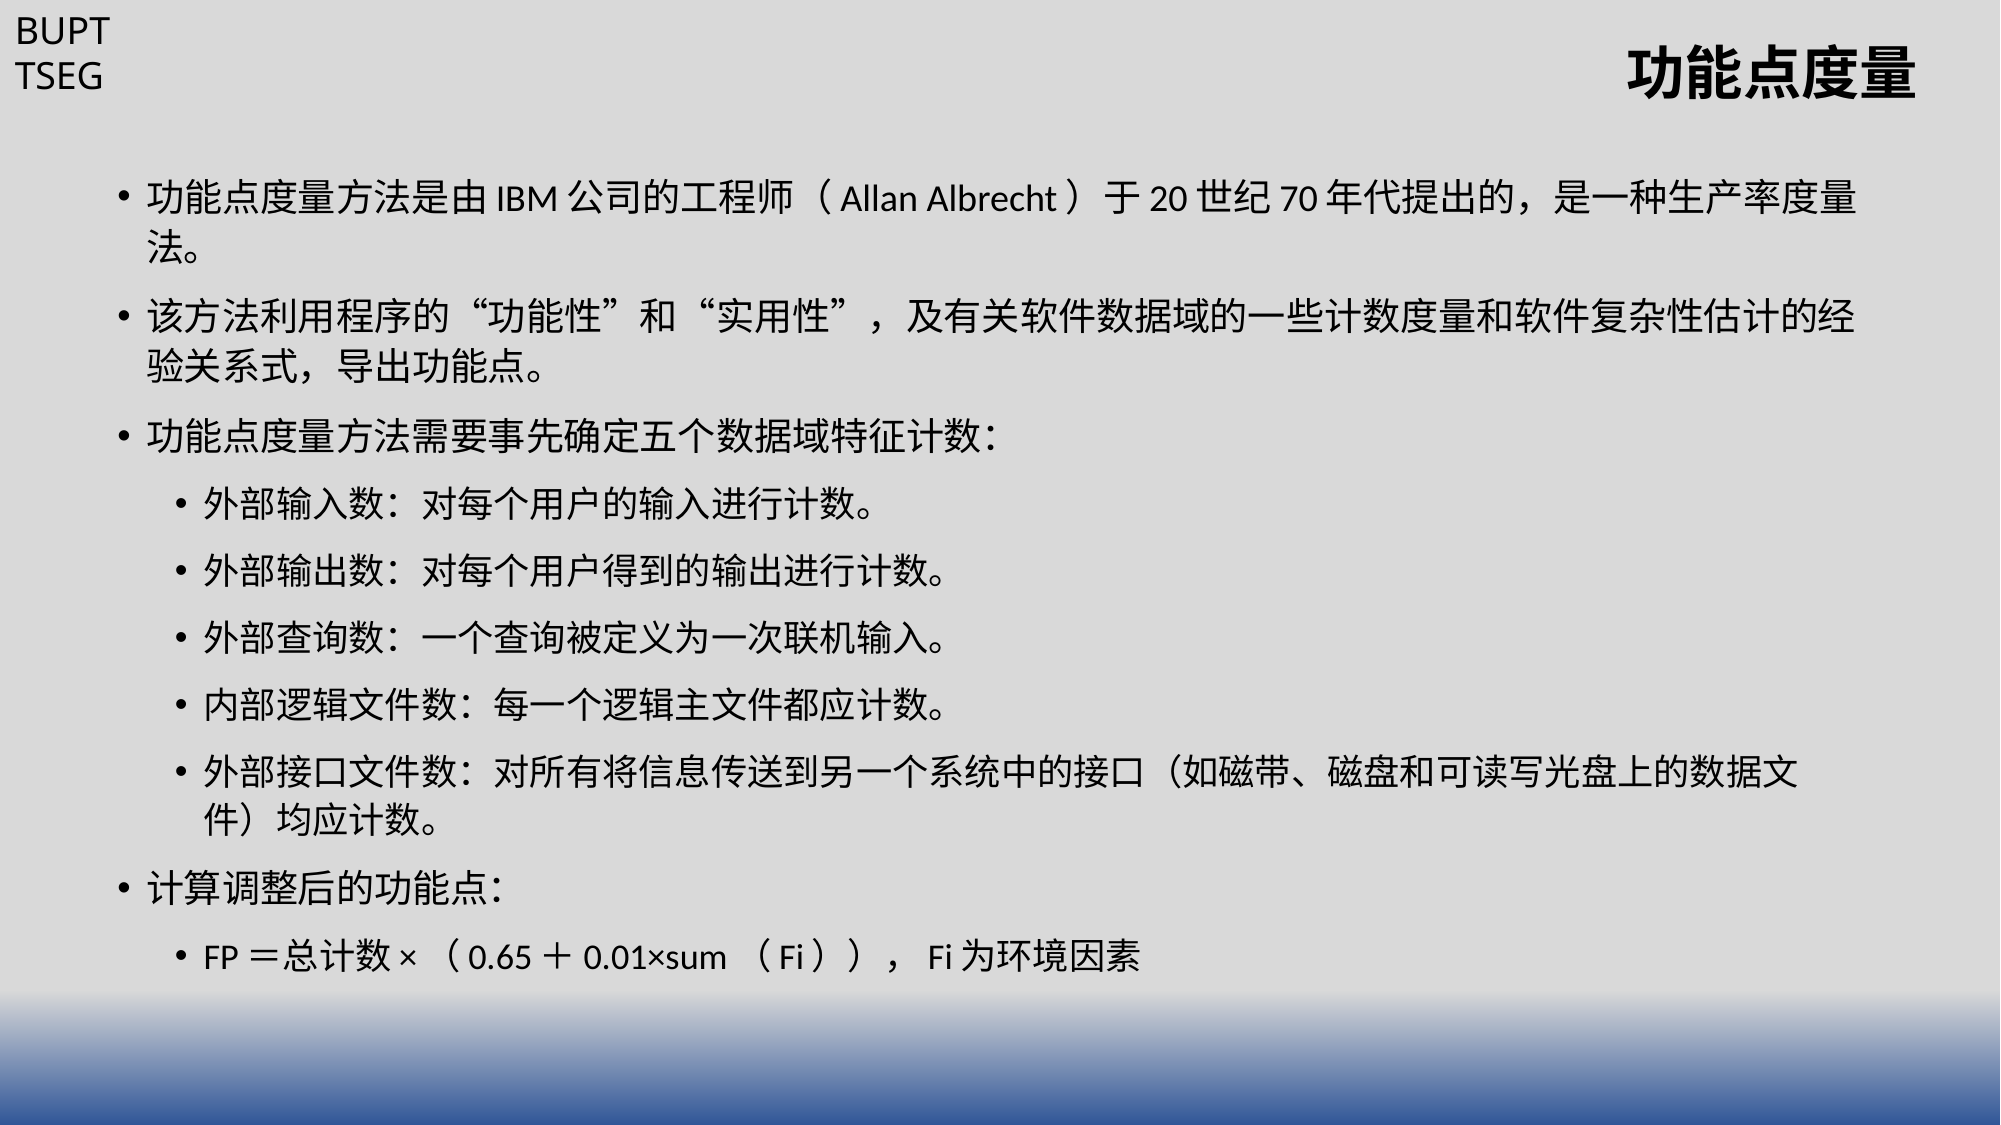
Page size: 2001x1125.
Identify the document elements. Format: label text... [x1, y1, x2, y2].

list 功能点度量方法是由IBM公司的工程师（Allan Albrecht）于20世纪70年代提出的，是一种生产率度量法。 该方法利用程序的“功能性”和“实用性”，及有关软件数据域的一些计数度量和软件复杂性估计的经验关系式，导出功能点。 功能点度量方法需要事先确定五个数据域特征计数： 外部输入数：对每个用户的输入进行计数。 外部输出数：对每个用户得到的输出进行计数。 外部查询数：一个查询被定义为一次联机输入。 内部逻辑文件数：每一个逻辑主文件都应计数。 外部接口文件数：对所有将信息传送到另一个系统中的接口（如磁带、磁盘和可读写光盘上的数据文件）均应计数。 计算调整后的功能点： FP＝总计数×（0.65＋0.01×sum（Fi）），Fi为环境因素 [102, 160, 1875, 993]
title 功能点度量 [167, 22, 1934, 129]
